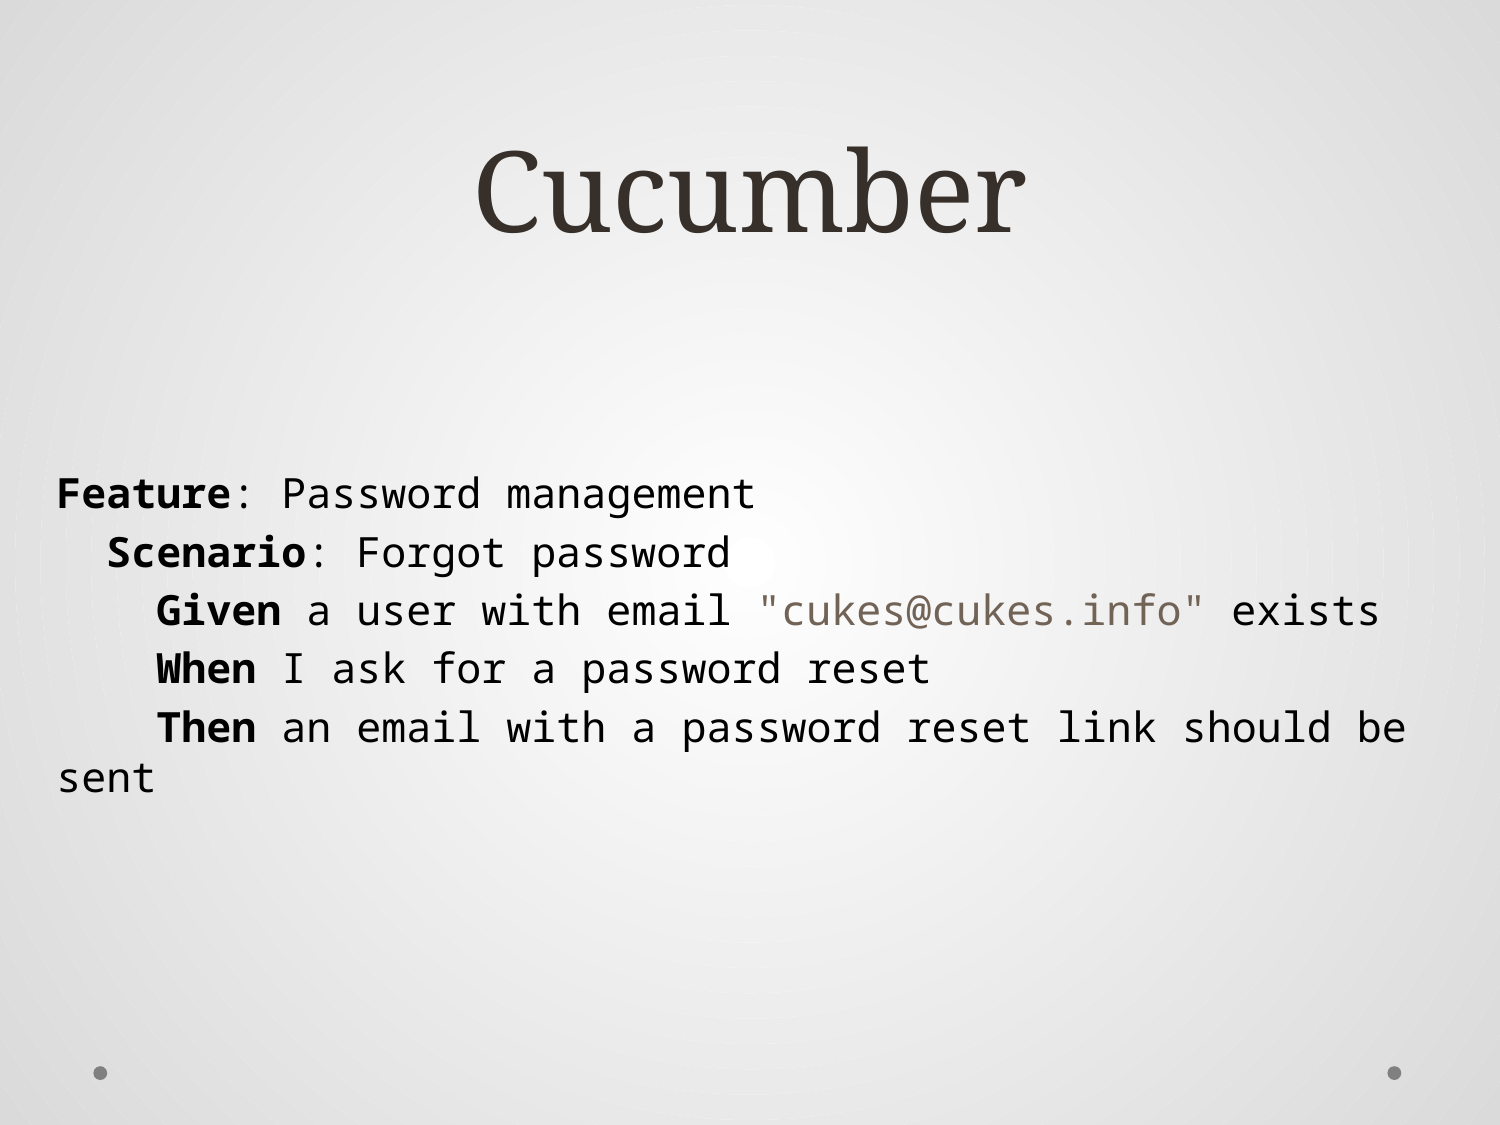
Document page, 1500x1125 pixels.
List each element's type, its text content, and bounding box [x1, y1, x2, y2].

title Cucumber [75, 0, 1425, 262]
list Feature: Password management Scenario: Forgot password Given a user with email "cukes@cukes.info" exists When I ask for a password reset Then an email with a password reset link should be sent [41, 262, 1471, 1005]
